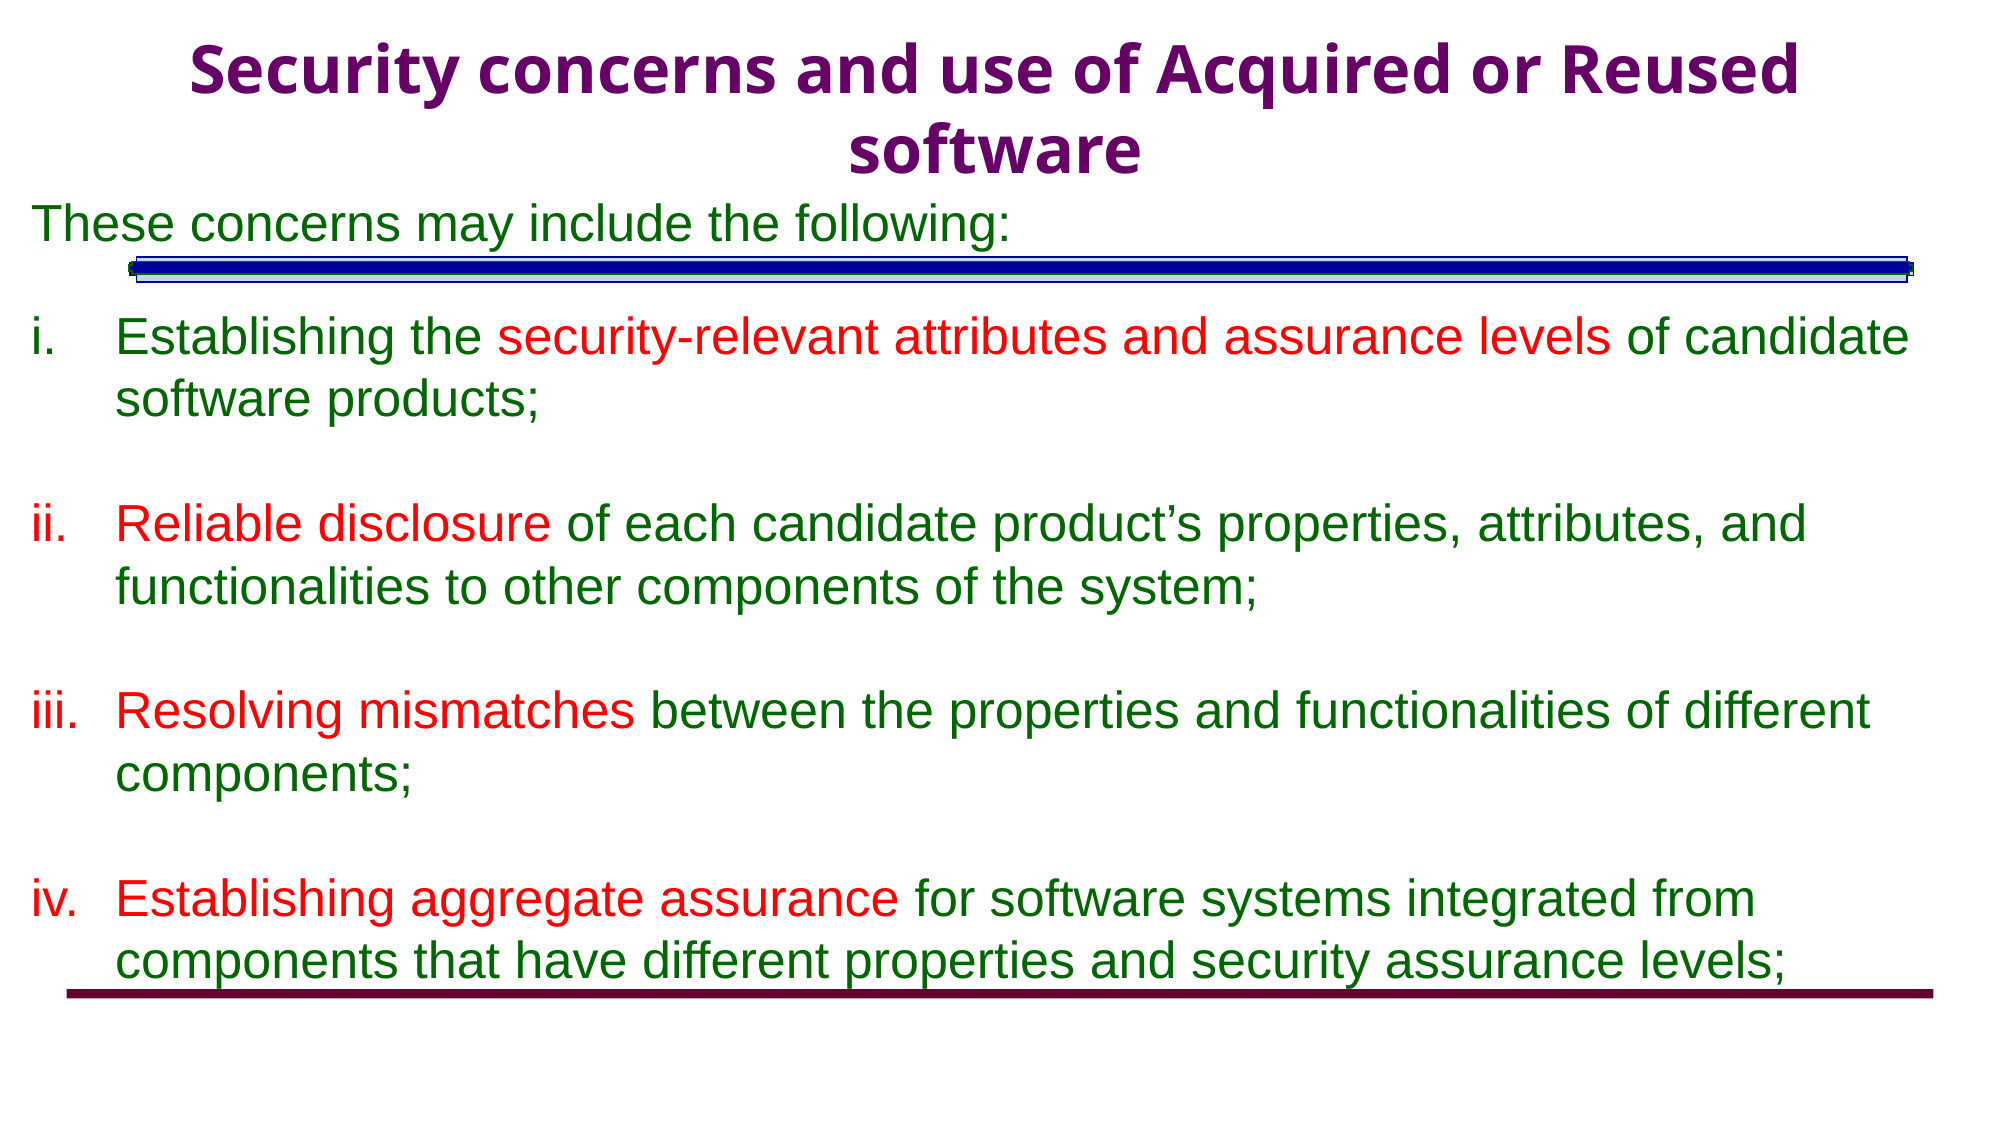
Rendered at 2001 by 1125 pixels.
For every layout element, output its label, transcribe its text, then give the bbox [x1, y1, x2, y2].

text_box These concerns may include the following: [16, 182, 1883, 260]
text_box Establishing the security-relevant attributes and assurance levels of candidate software products; Reliable disclosure of each candidate product’s properties, attributes, and functionalities to other components of the system; Resolving mismatches between the properties and functionalities of different components; Establishing aggregate assurance for software systems integrated from components that have different properties and security assurance levels; [16, 294, 2000, 997]
title Security concerns and use of Acquired or Reused software [94, 0, 1898, 195]
